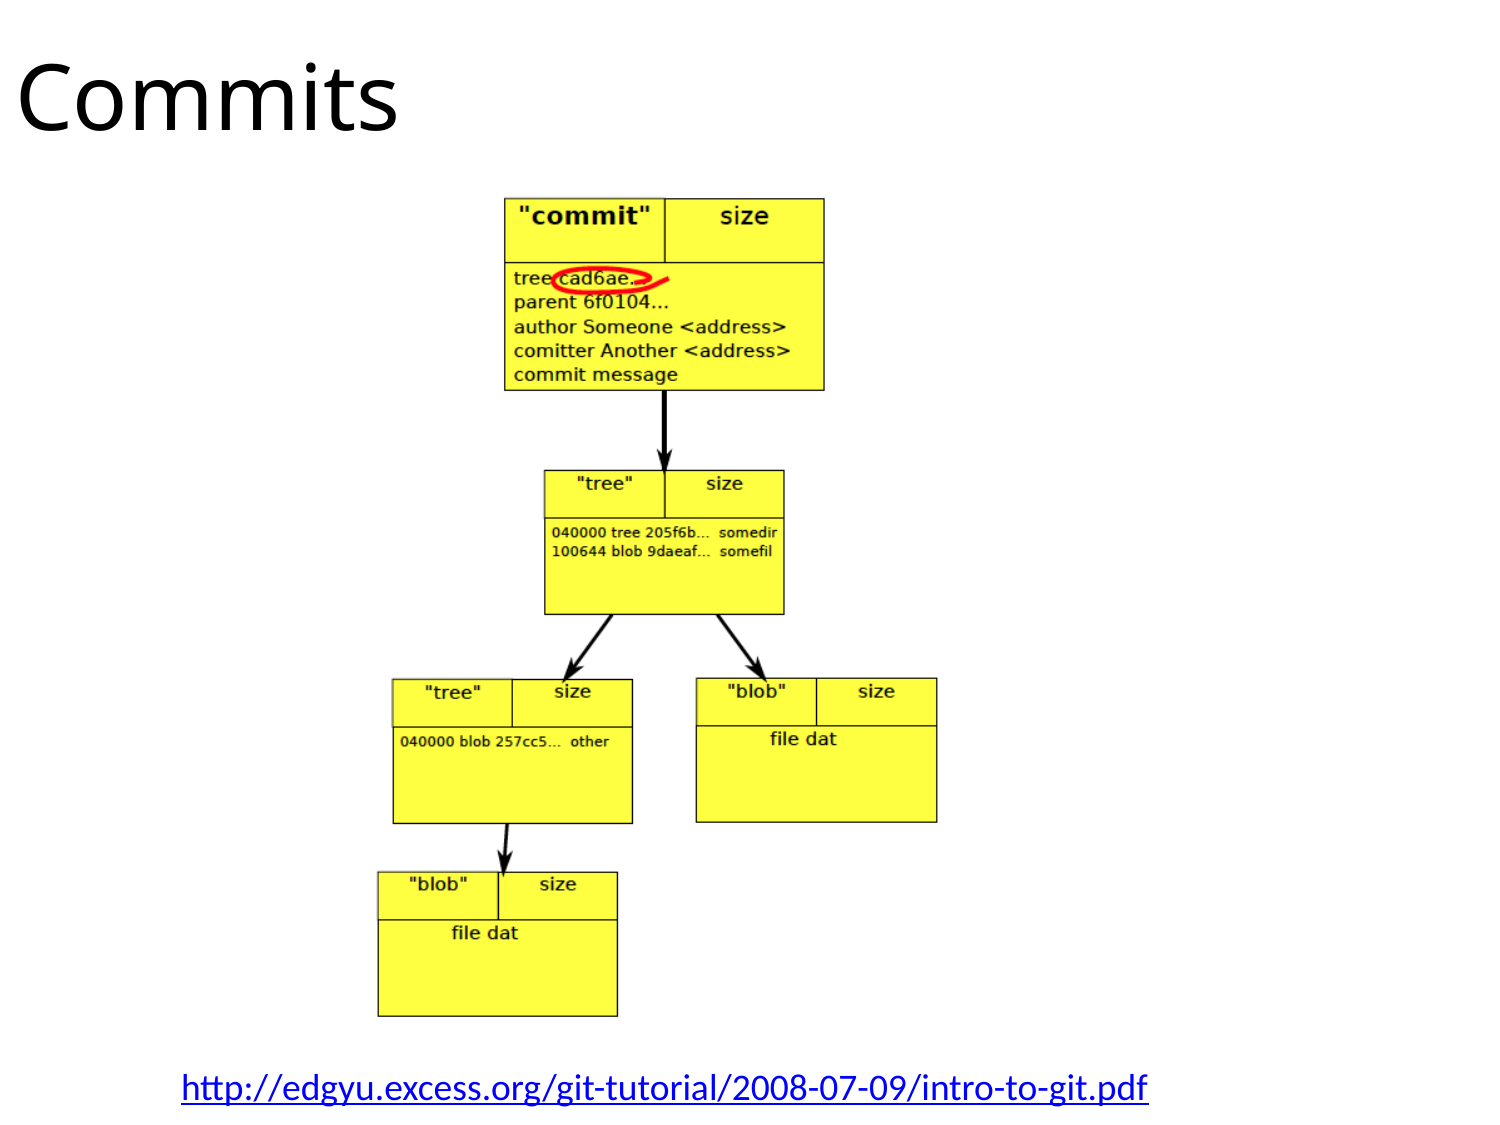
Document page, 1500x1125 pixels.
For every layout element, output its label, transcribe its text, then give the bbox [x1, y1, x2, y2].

text_box http://edgyu.excess.org/git-tutorial/2008-07-09/intro-to-git.pdf [166, 1055, 1164, 1116]
title Commits [0, 0, 1500, 188]
picture [374, 187, 945, 1022]
